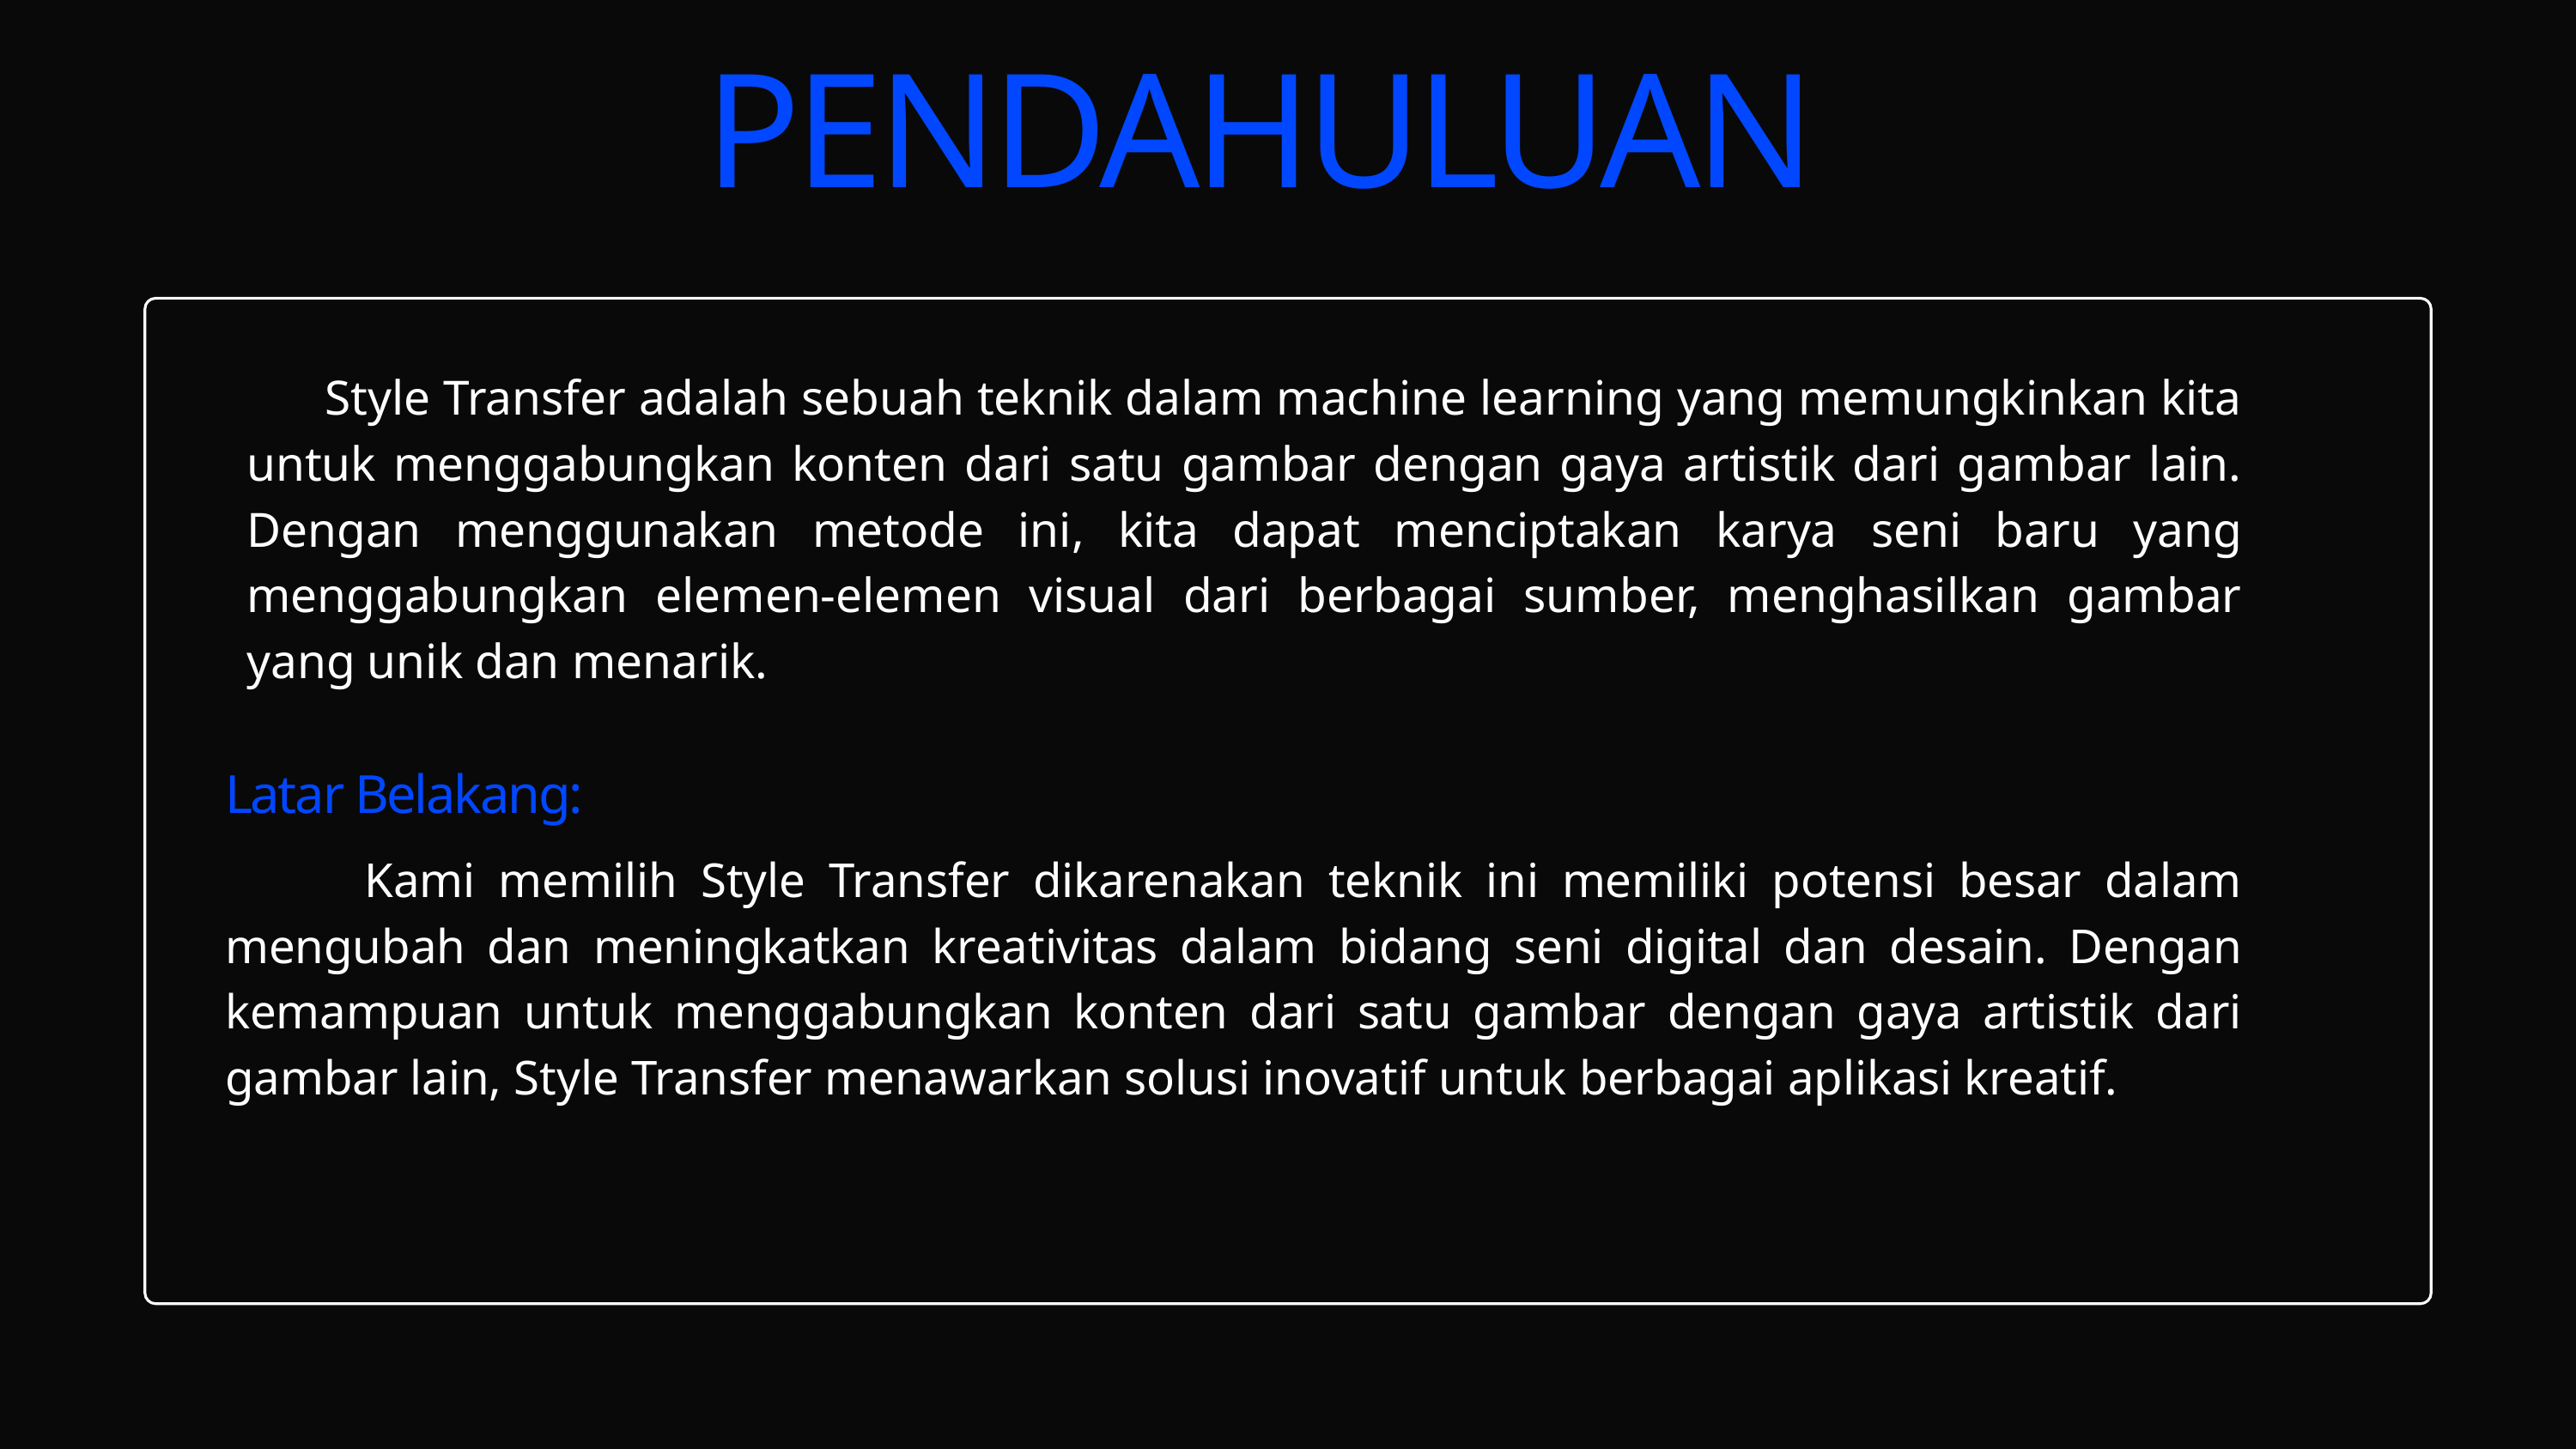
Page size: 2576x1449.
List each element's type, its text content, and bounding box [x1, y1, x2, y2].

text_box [144, 298, 2432, 1304]
text_box PENDAHULUAN [705, 74, 1871, 220]
